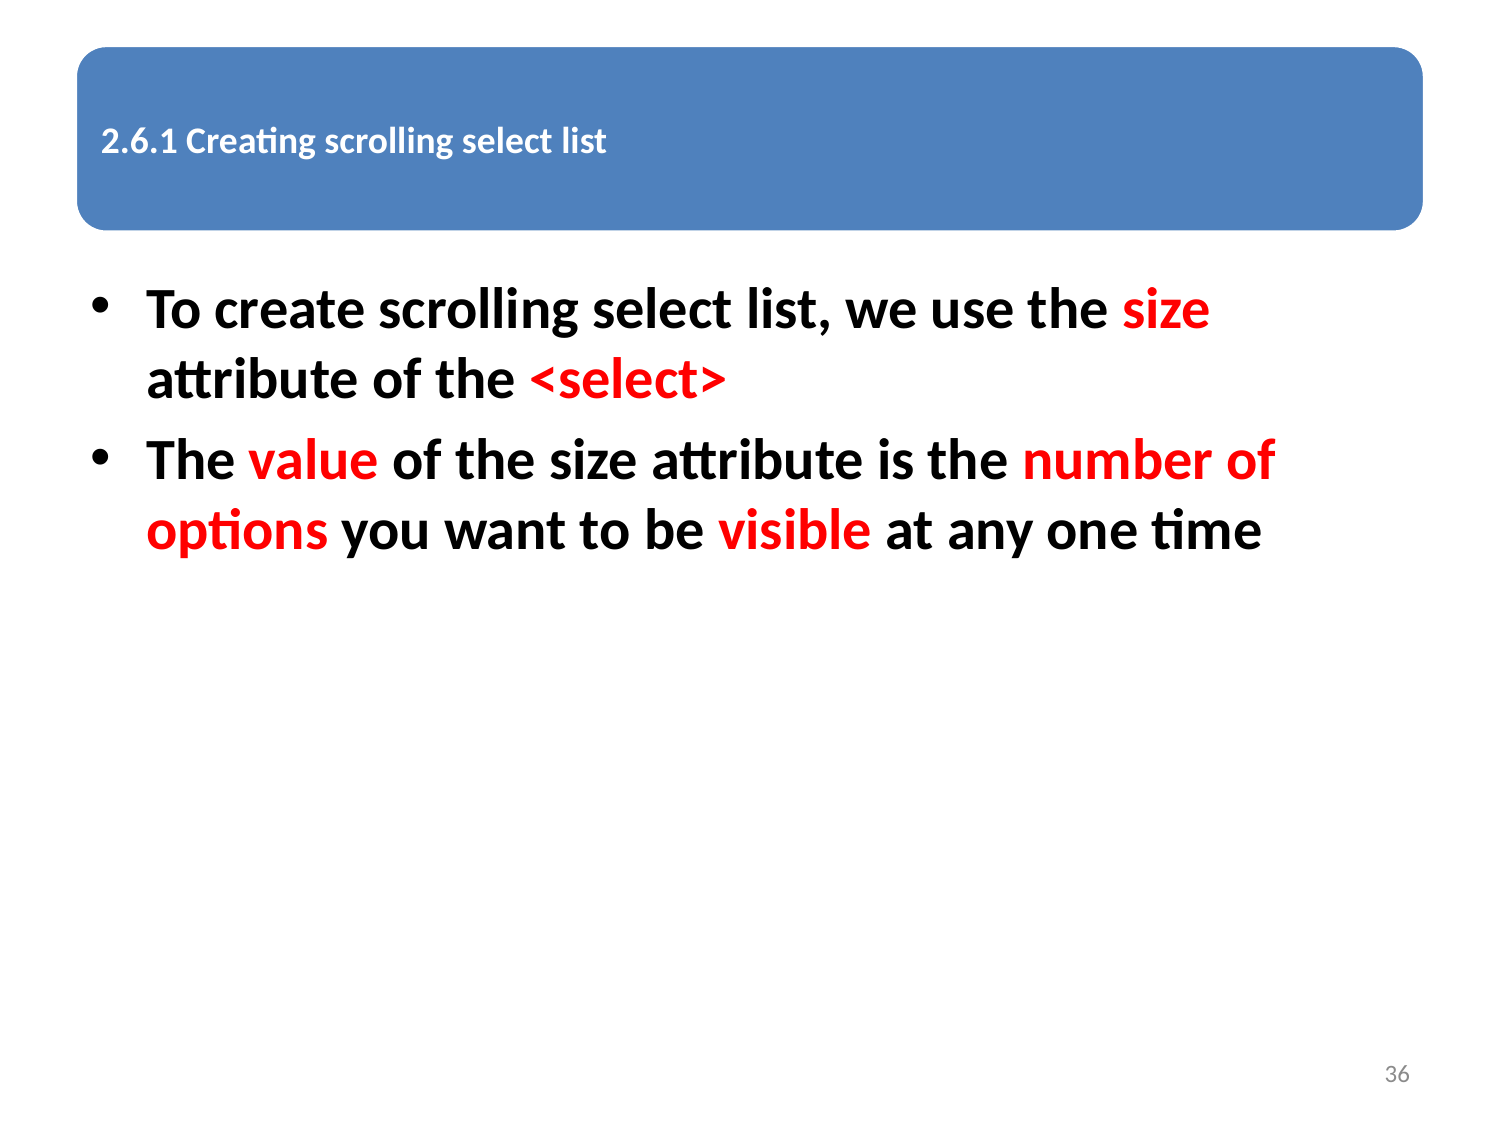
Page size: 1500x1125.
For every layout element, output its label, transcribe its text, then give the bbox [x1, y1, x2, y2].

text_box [74, 44, 1426, 233]
list To create scrolling select list, we use the size attribute of the <select> The value of the size attribute is the number of options you want to be visible at any one time [75, 262, 1425, 1005]
slide_number 36 [1074, 1042, 1425, 1103]
